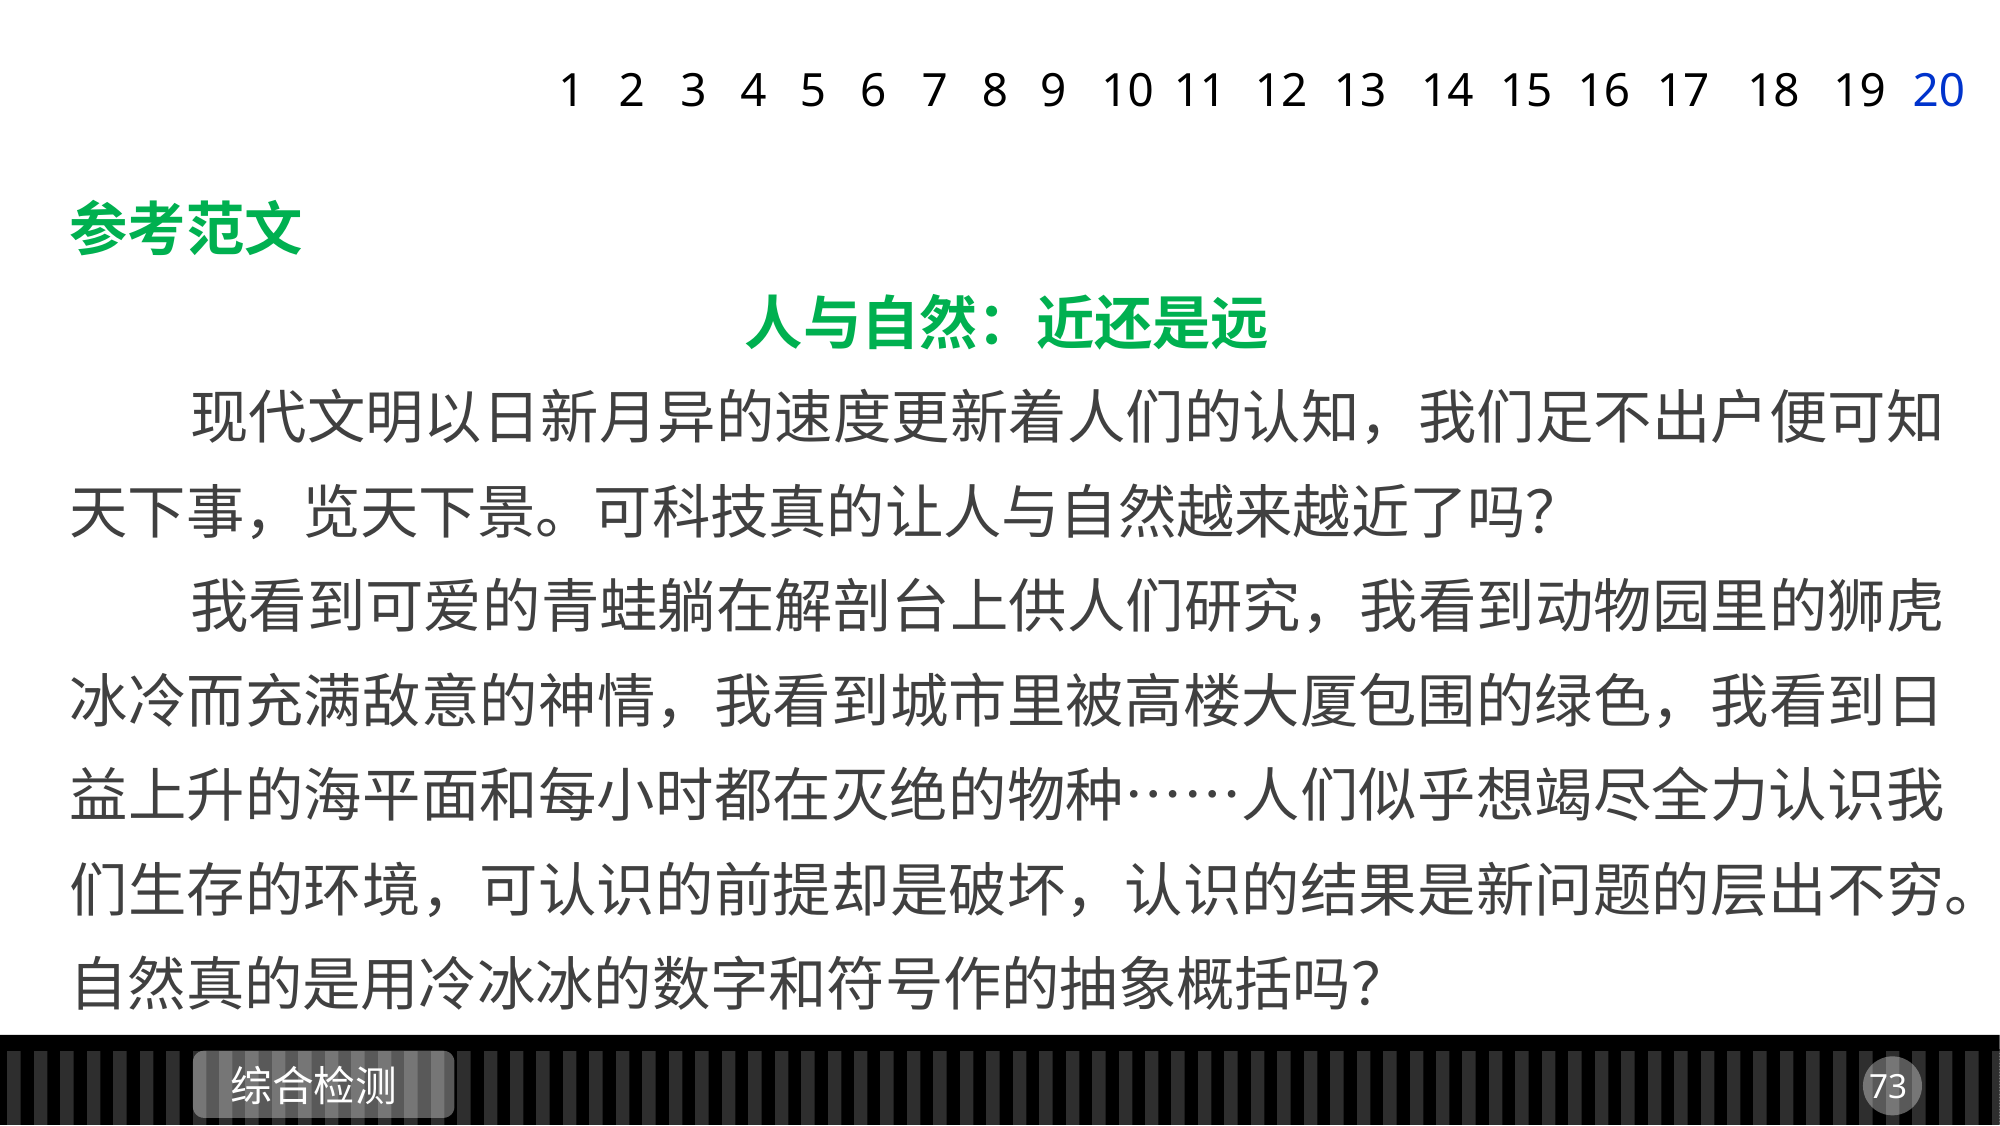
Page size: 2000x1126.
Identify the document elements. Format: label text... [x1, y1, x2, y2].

text_box 16 [1555, 54, 1634, 122]
text_box 2 [599, 54, 656, 122]
text_box 7 [902, 54, 960, 122]
text_box 14 [1398, 54, 1477, 122]
text_box 13 [1311, 54, 1398, 122]
text_box 8 [962, 54, 1020, 122]
text_box 20 [1890, 54, 1977, 122]
text_box 6 [840, 54, 898, 122]
text_box 5 [780, 54, 838, 122]
text_box 11 [1151, 54, 1232, 122]
text_box 19 [1811, 54, 1890, 122]
text_box 3 [661, 54, 718, 122]
text_box 10 [1079, 55, 1151, 122]
text_box 12 [1232, 54, 1311, 122]
text_box 17 [1634, 54, 1721, 122]
text_box 9 [1020, 54, 1078, 122]
text_box 参考范文 人与自然：近还是远 现代文明以日新月异的速度更新着人们的认知，我们足不出户便可知天下事，览天下景。可科技真的让人与自然越来越近了吗？ 我看到可爱的青蛙躺在解剖台上供人们研究，我看到动物园里的狮虎冰冷而充满敌意的神情，我看到城市里被高楼大厦包围的绿色，我看到日益上升的海平面和每小时都在灭绝的物种……人们似乎想竭尽全力认识我们生存的环境，可认识的前提却是破坏，认识的结果是新问题的层出不穷。自然真的是用冷冰冰的数字和符号作的抽象概括吗？ [54, 159, 1960, 1025]
text_box 15 [1477, 54, 1555, 122]
text_box 1 [539, 54, 596, 122]
text_box 4 [721, 54, 778, 122]
text_box 18 [1725, 54, 1811, 122]
